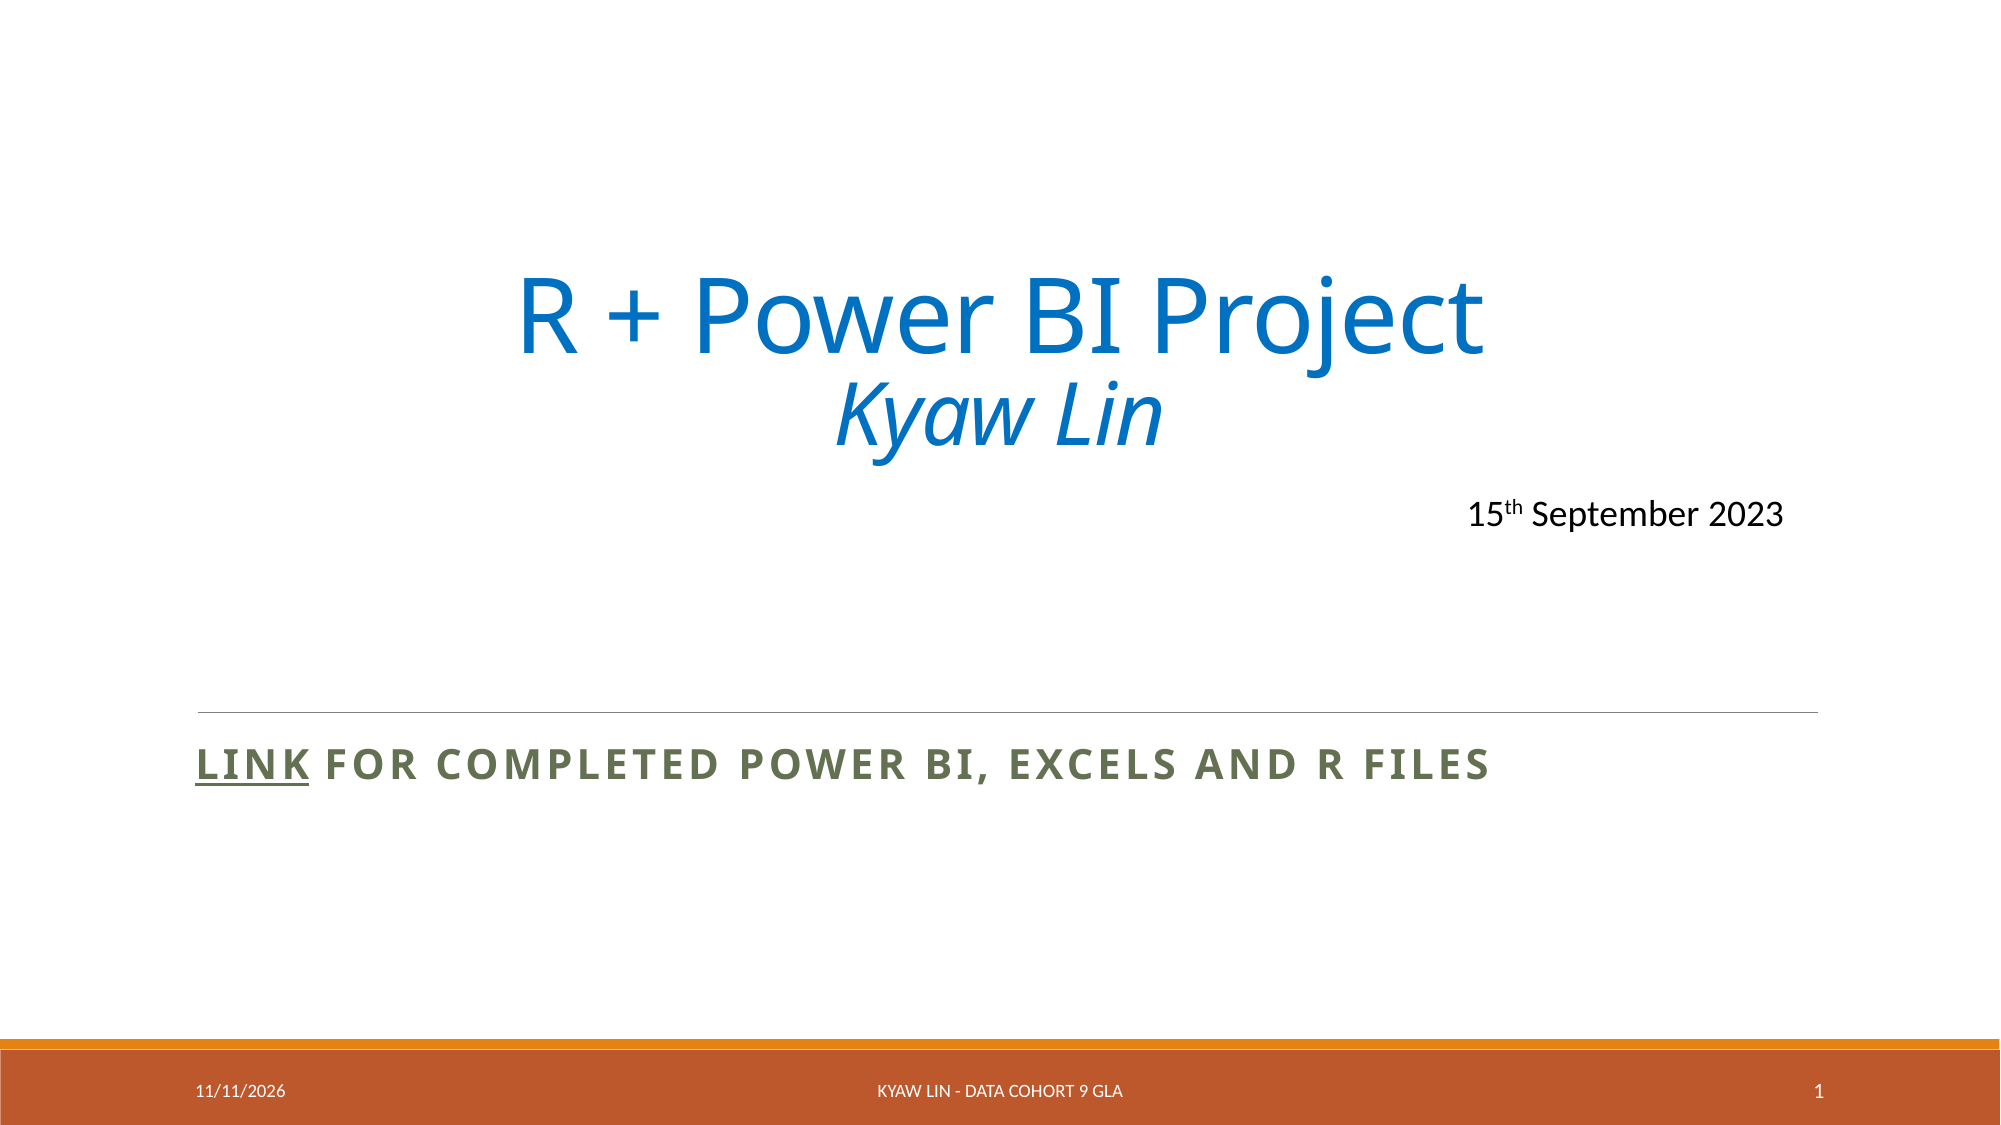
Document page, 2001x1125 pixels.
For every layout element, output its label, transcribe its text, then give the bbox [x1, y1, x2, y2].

subtitle LINK for Completed Power BI, Excels and R Files [180, 730, 1831, 919]
title R + Power BI Project Kyaw Lin [170, 258, 1830, 472]
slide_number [180, 1059, 586, 1120]
footer Kyaw Lin - Data Cohort 9 GLA [604, 1059, 1396, 1120]
text_box 15th September 2023 [1451, 481, 1840, 541]
slide_number 1 [1624, 1059, 1840, 1120]
